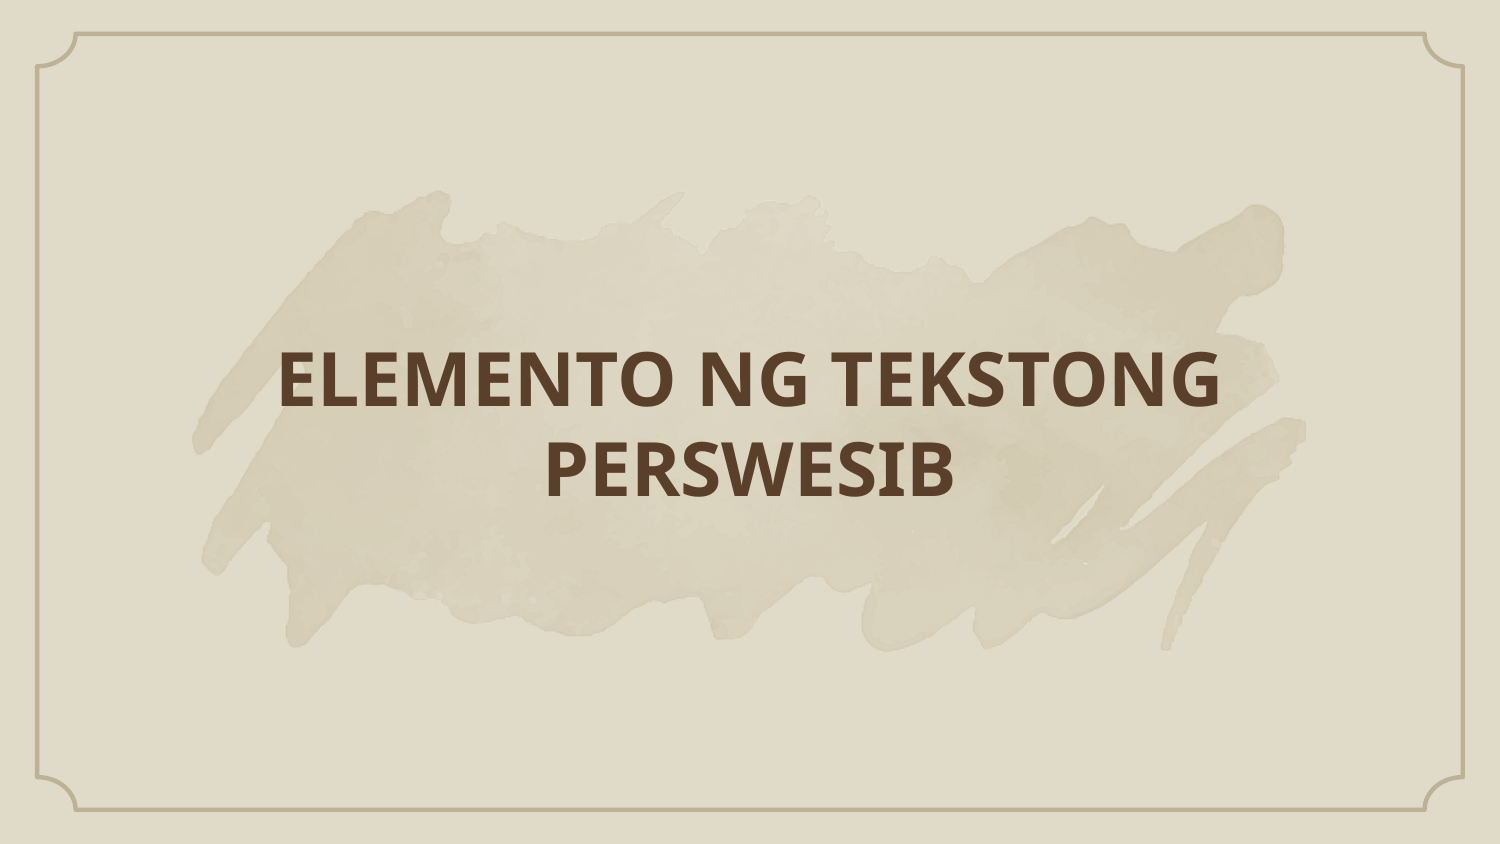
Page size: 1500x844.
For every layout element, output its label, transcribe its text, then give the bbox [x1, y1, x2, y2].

title ELEMENTO NG TEKSTONG PERSWESIB [111, 214, 1389, 630]
